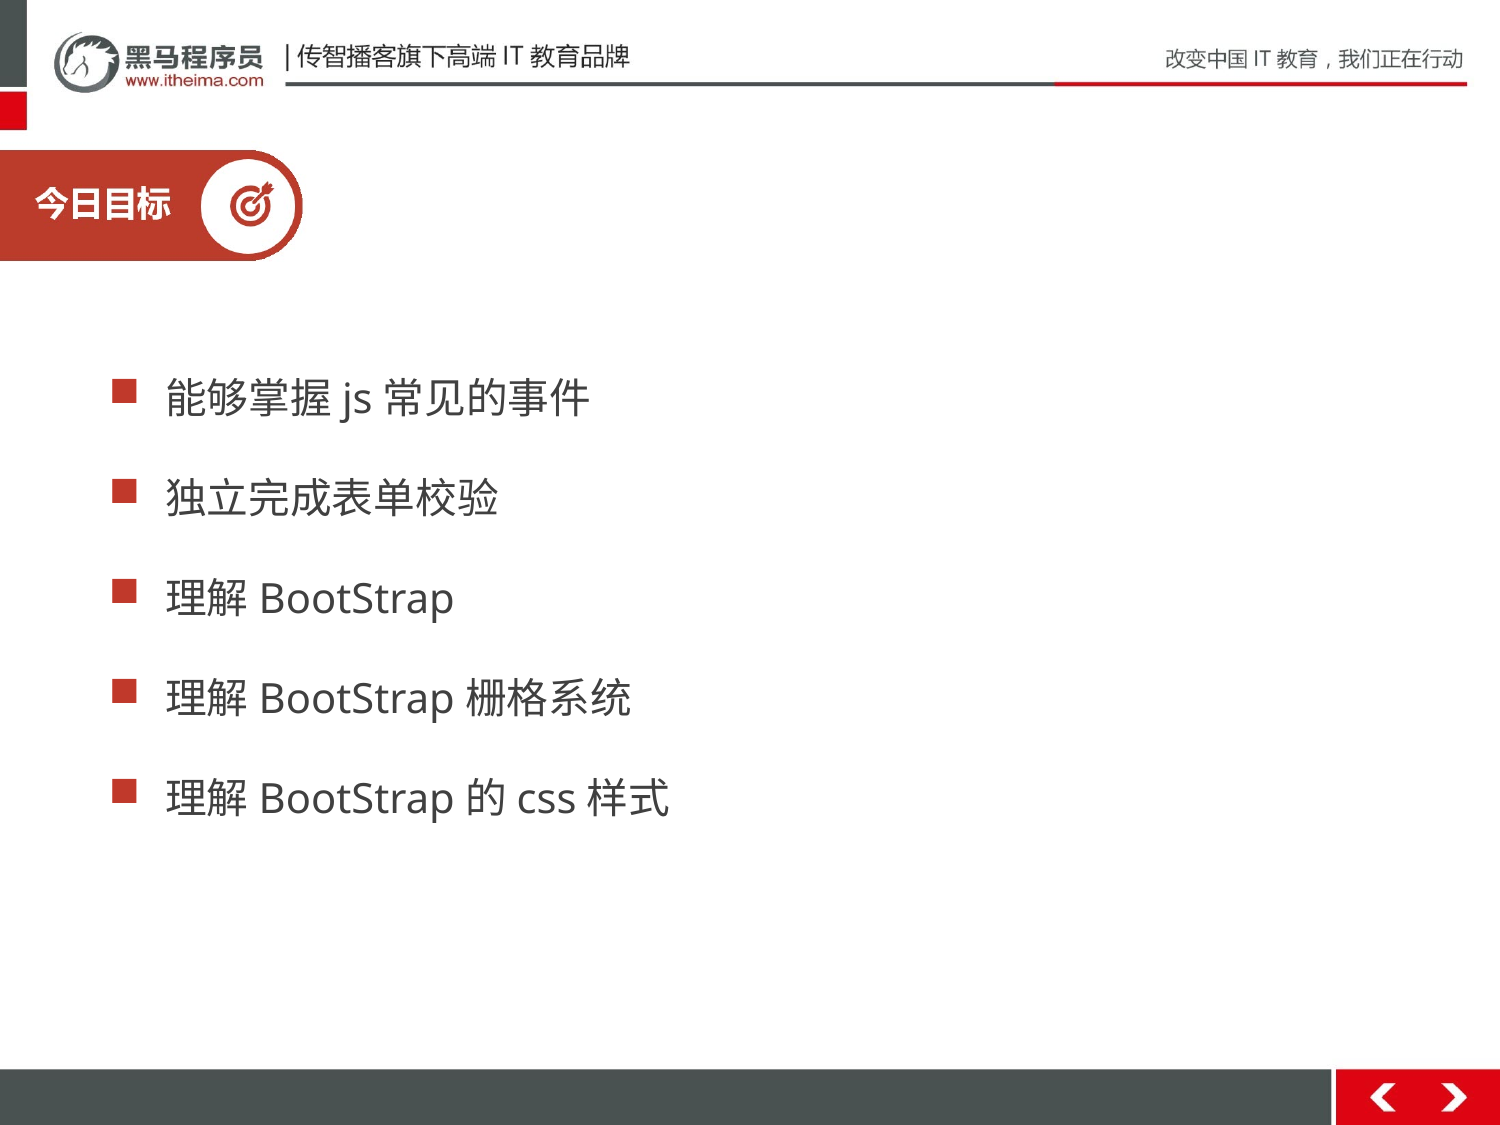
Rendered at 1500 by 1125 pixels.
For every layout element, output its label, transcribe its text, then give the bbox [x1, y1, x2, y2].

text_box [371, 798, 445, 858]
text_box 能够掌握js常见的事件 独立完成表单校验 理解BootStrap 理解BootStrap栅格系统 理解BootStrap的css样式 [100, 267, 1388, 926]
picture [0, 0, 1500, 1125]
